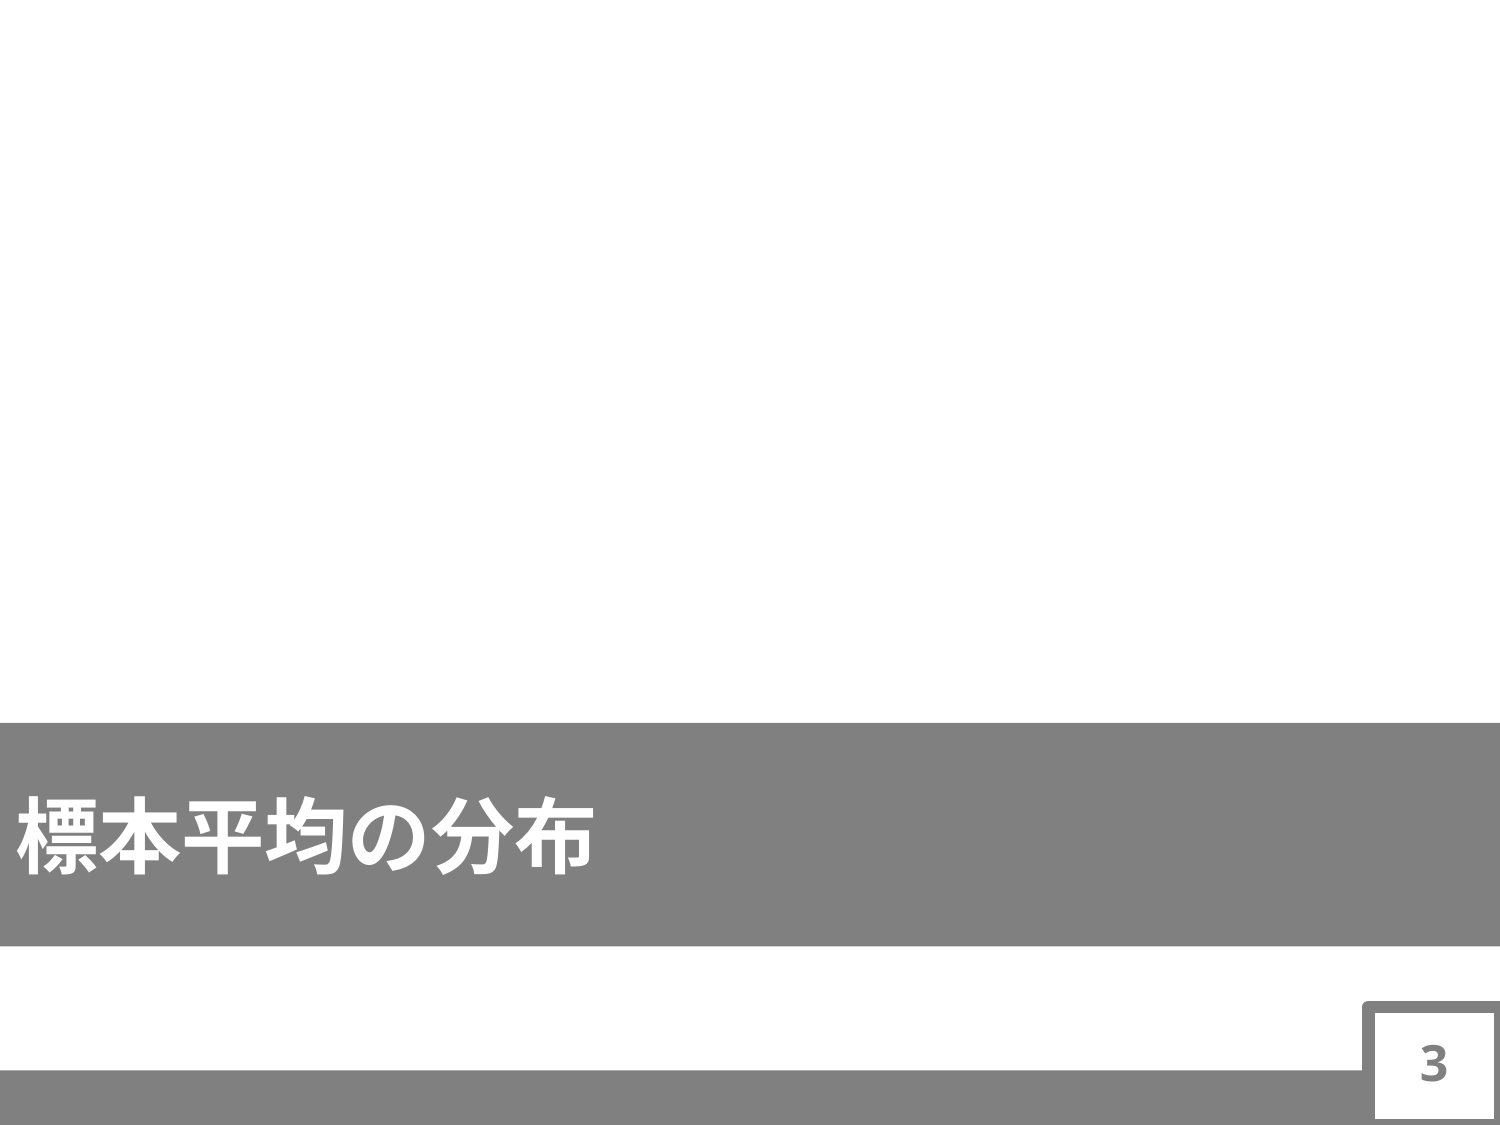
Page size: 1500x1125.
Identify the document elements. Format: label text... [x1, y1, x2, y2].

title 標本平均の分布 [0, 722, 1500, 947]
slide_number 3 [1362, 1001, 1500, 1125]
